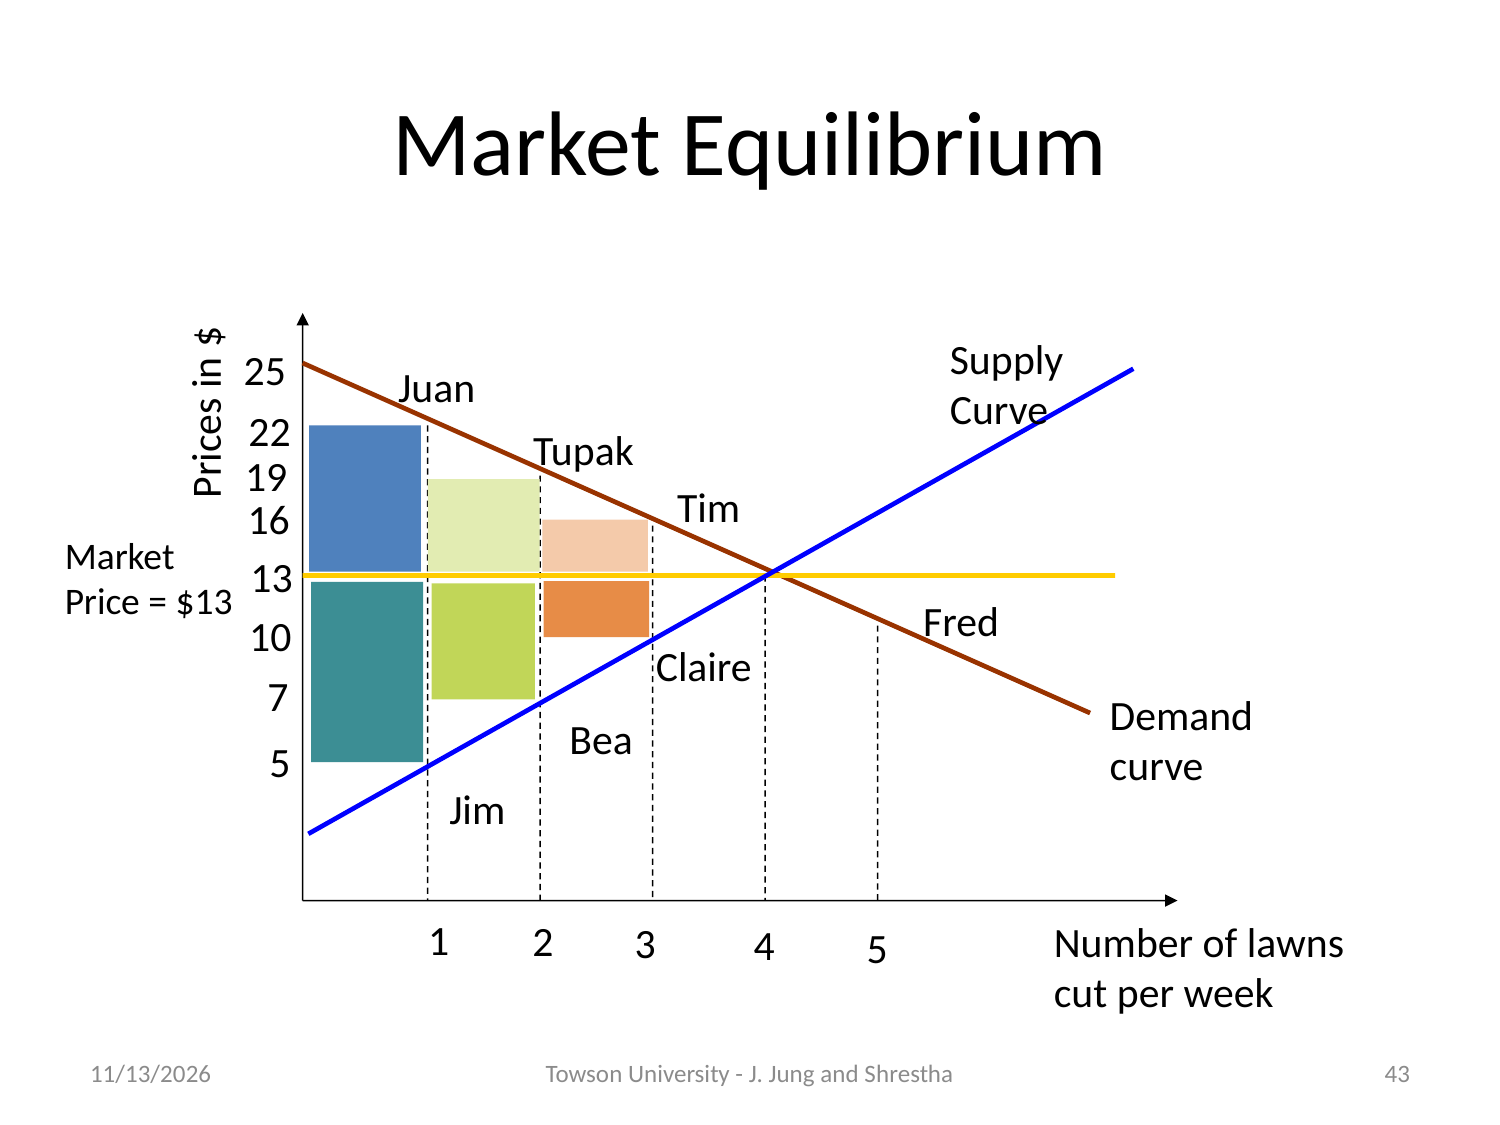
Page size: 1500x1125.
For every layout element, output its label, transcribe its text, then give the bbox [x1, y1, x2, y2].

text_box Juan [383, 353, 502, 419]
text_box [427, 479, 540, 572]
slide_number 43 [1074, 1042, 1425, 1103]
text_box [542, 519, 648, 572]
text_box 19 [230, 442, 333, 508]
text_box Supply Curve [935, 325, 1167, 441]
text_box Demand curve [1094, 681, 1275, 797]
text_box 7 [252, 662, 311, 727]
text_box 25 [228, 336, 332, 402]
text_box 5 [851, 914, 912, 980]
text_box 1 [413, 906, 474, 972]
text_box [766, 894, 1178, 907]
footer Towson University - J. Jung and Shrestha [512, 1042, 988, 1103]
text_box Prices in $ [171, 287, 237, 514]
text_box 13 [263, 543, 354, 602]
text_box 2 [517, 907, 578, 973]
text_box 22 [233, 397, 356, 462]
text_box Claire [641, 632, 792, 698]
text_box 5 [254, 728, 311, 794]
text_box Number of lawns cut per week [1039, 908, 1363, 1024]
text_box [327, 425, 421, 572]
text_box [296, 312, 309, 336]
text_box 3 [619, 909, 680, 975]
text_box 16 [232, 485, 327, 543]
text_box [543, 581, 650, 638]
text_box Bea [554, 705, 658, 770]
title Market Equilibrium [75, 45, 1425, 233]
text_box 10 [234, 602, 311, 668]
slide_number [75, 1042, 425, 1103]
text_box Fred [908, 587, 1063, 653]
text_box Jim [434, 775, 544, 841]
text_box Tim [662, 473, 787, 539]
text_box 4 [738, 911, 799, 976]
text_box [431, 583, 535, 700]
text_box Market Price = $13 [49, 524, 263, 630]
text_box [311, 581, 424, 763]
text_box Tupak [518, 416, 656, 481]
